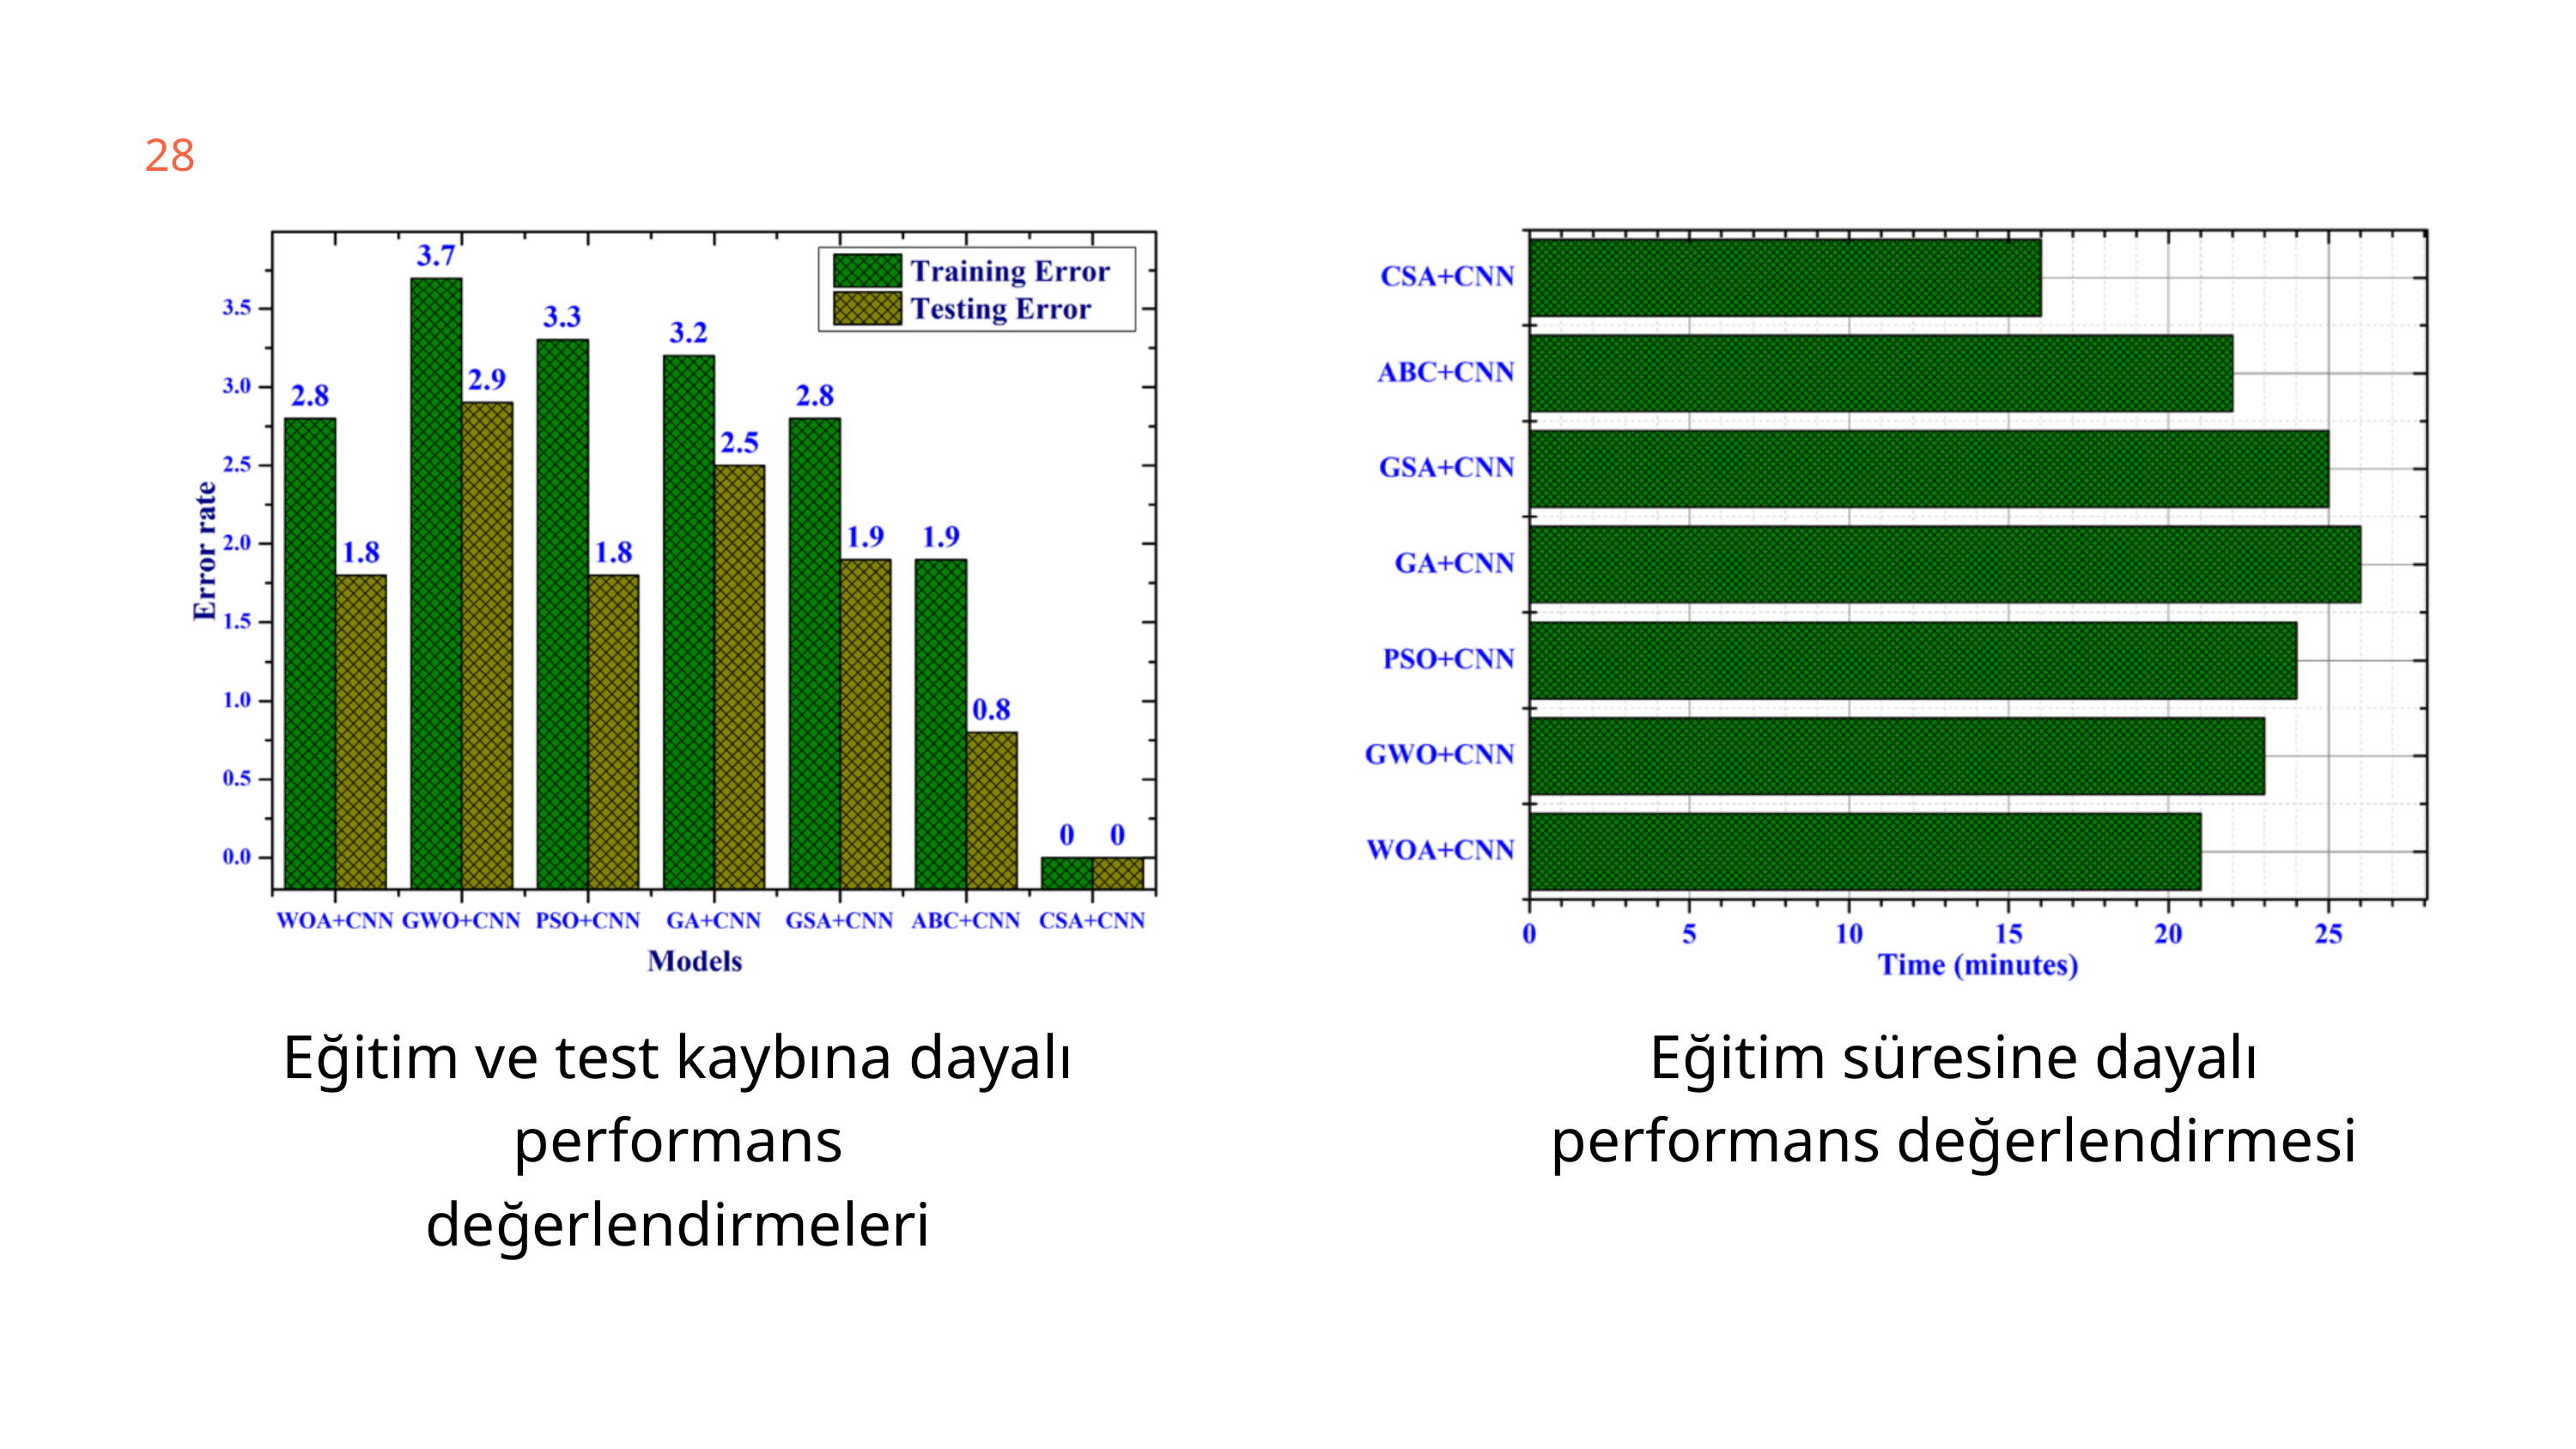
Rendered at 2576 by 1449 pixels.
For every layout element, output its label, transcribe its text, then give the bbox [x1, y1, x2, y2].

picture [186, 222, 1171, 984]
text_box Eğitim süresine dayalı performans değerlendirmesi [1479, 1007, 2432, 1174]
picture [1358, 222, 2432, 984]
text_box Eğitim ve test kaybına dayalı performans değerlendirmeleri [252, 1007, 1104, 1258]
text_box 28 [144, 130, 229, 180]
